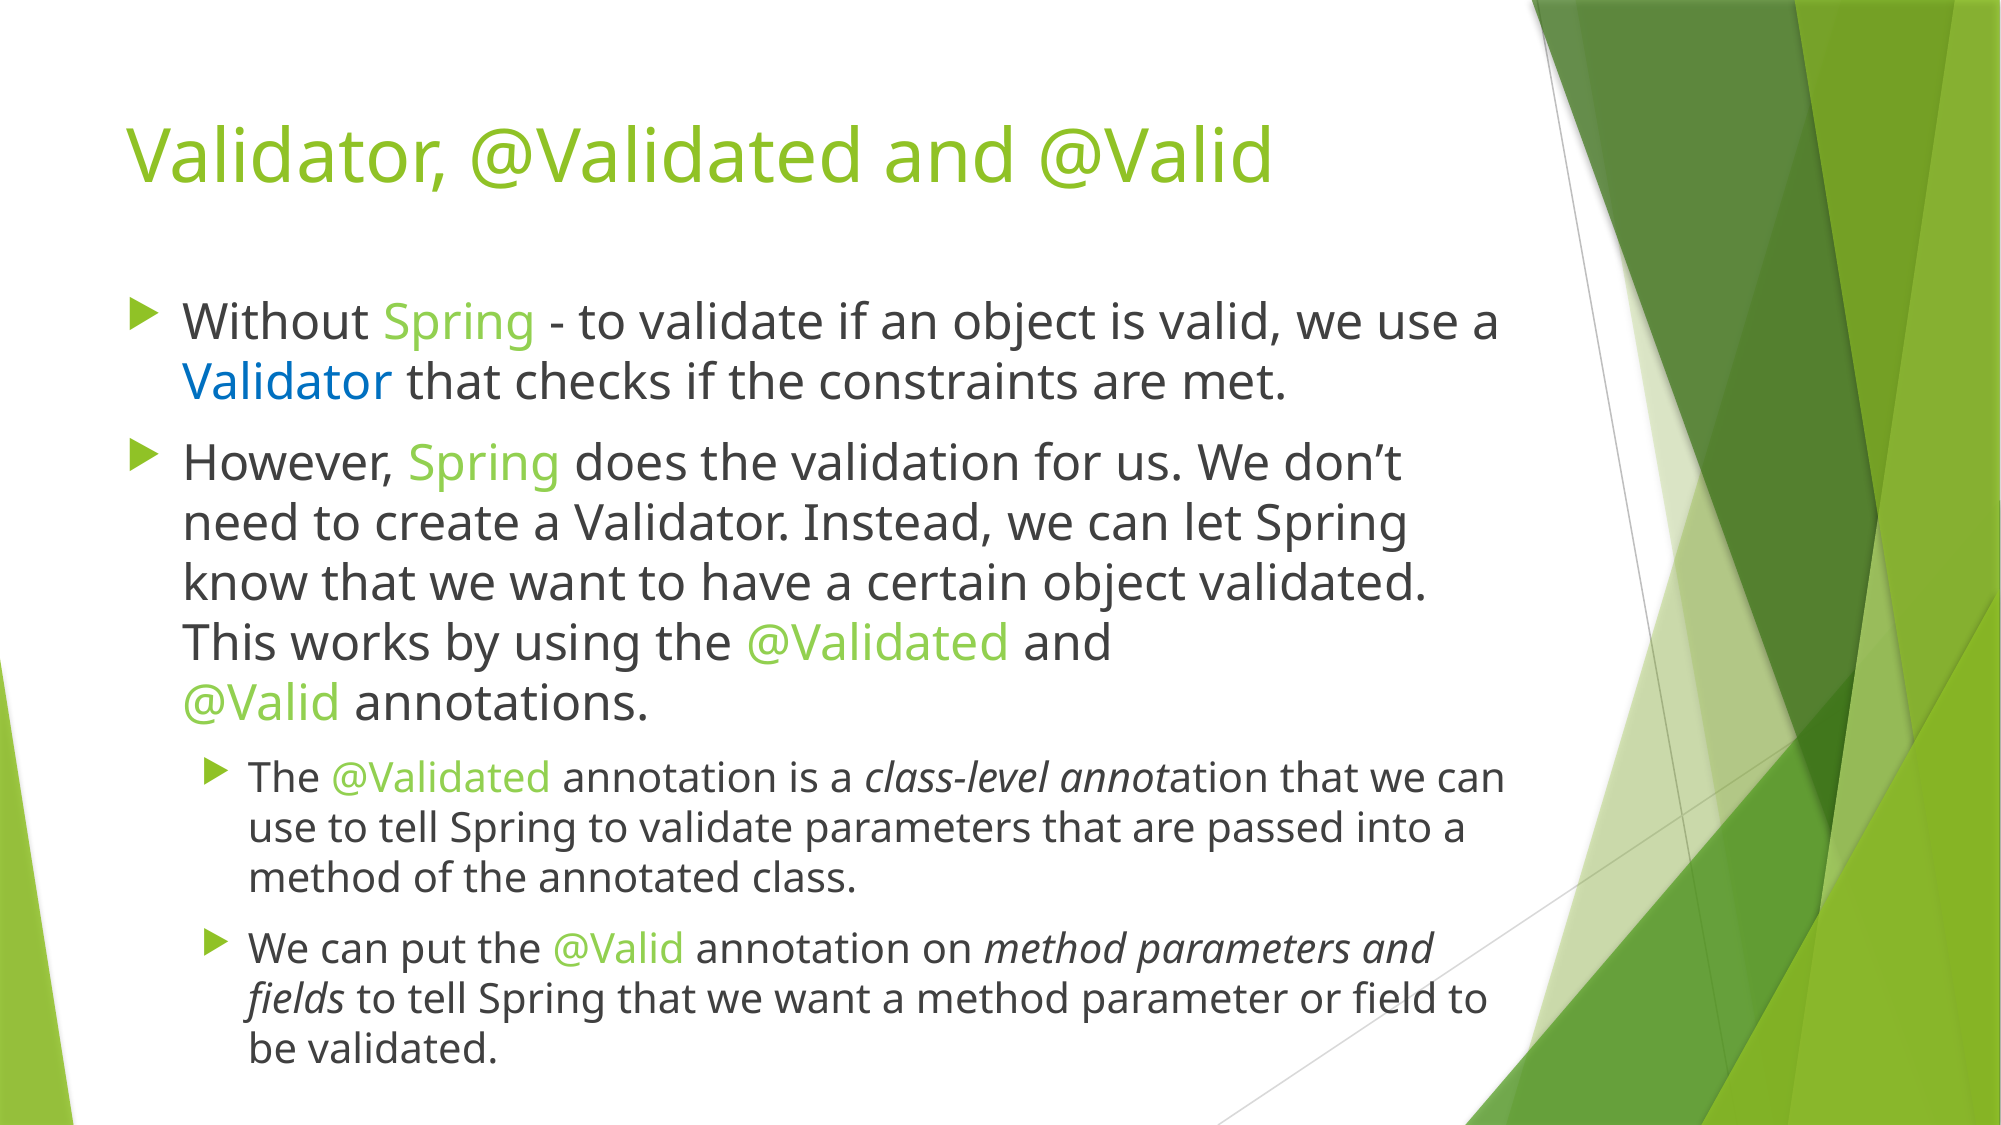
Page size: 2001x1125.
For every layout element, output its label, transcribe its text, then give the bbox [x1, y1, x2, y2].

title Validator, @Validated and @Valid [111, 99, 1522, 281]
list Without Spring - to validate if an object is valid, we use a Validator that checks if the constraints are met. However, Spring does the validation for us. We don’t need to create a Validator. Instead, we can let Spring know that we want to have a certain object validated. This works by using the @Validated and @Valid annotations. The @Validated annotation is a class-level annotation that we can use to tell Spring to validate parameters that are passed into a method of the annotated class. We can put the @Valid annotation on method parameters and fields to tell Spring that we want a method parameter or field to be validated. [111, 281, 1522, 1010]
